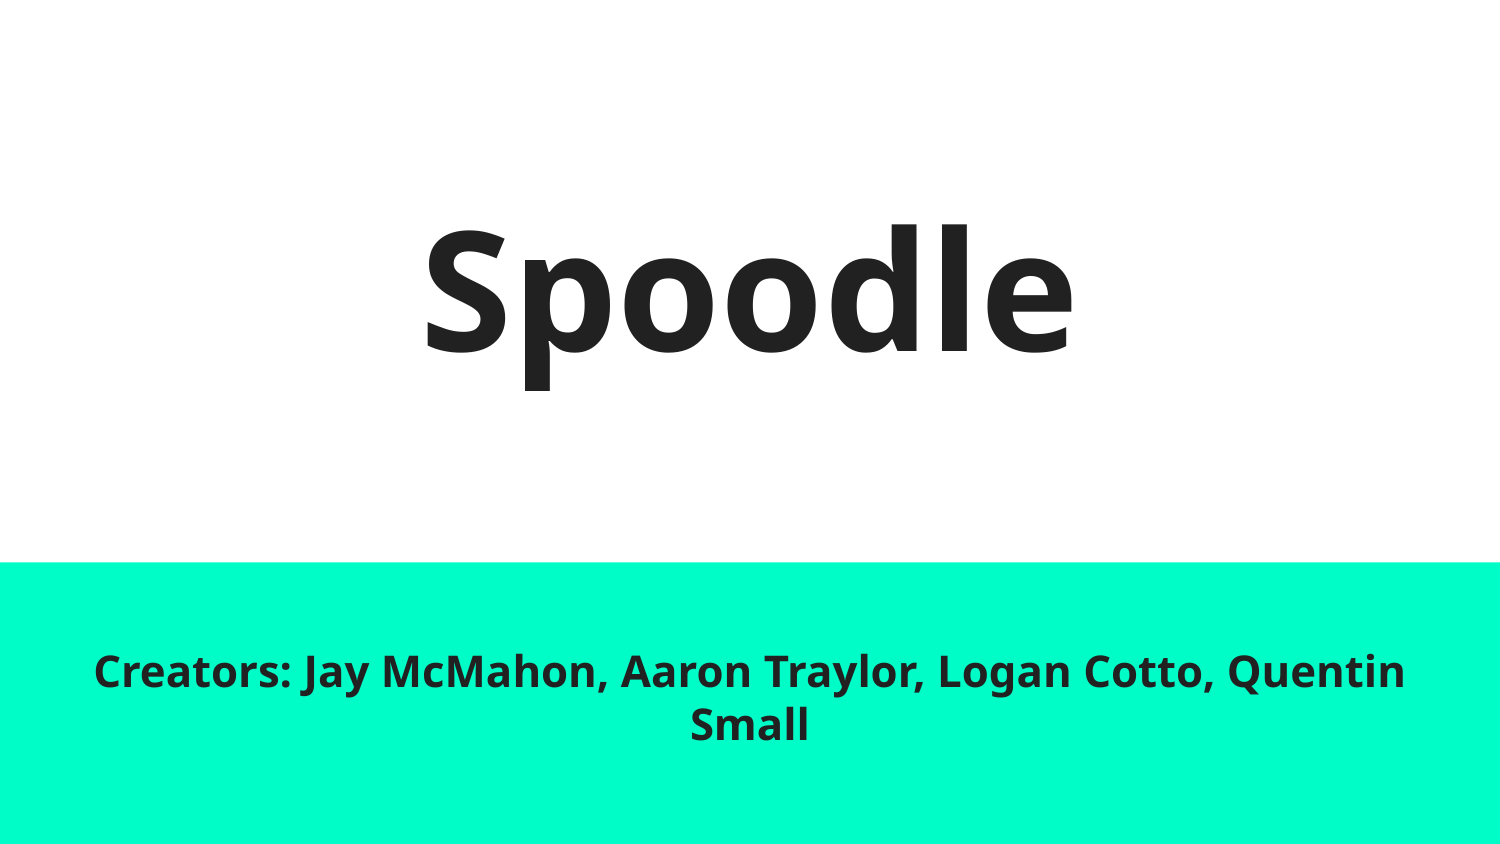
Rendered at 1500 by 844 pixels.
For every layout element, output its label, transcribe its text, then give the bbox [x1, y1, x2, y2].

subtitle Creators: Jay McMahon, Aaron Traylor, Logan Cotto, Quentin Small [51, 638, 1449, 755]
title Spoodle [51, 64, 1449, 506]
